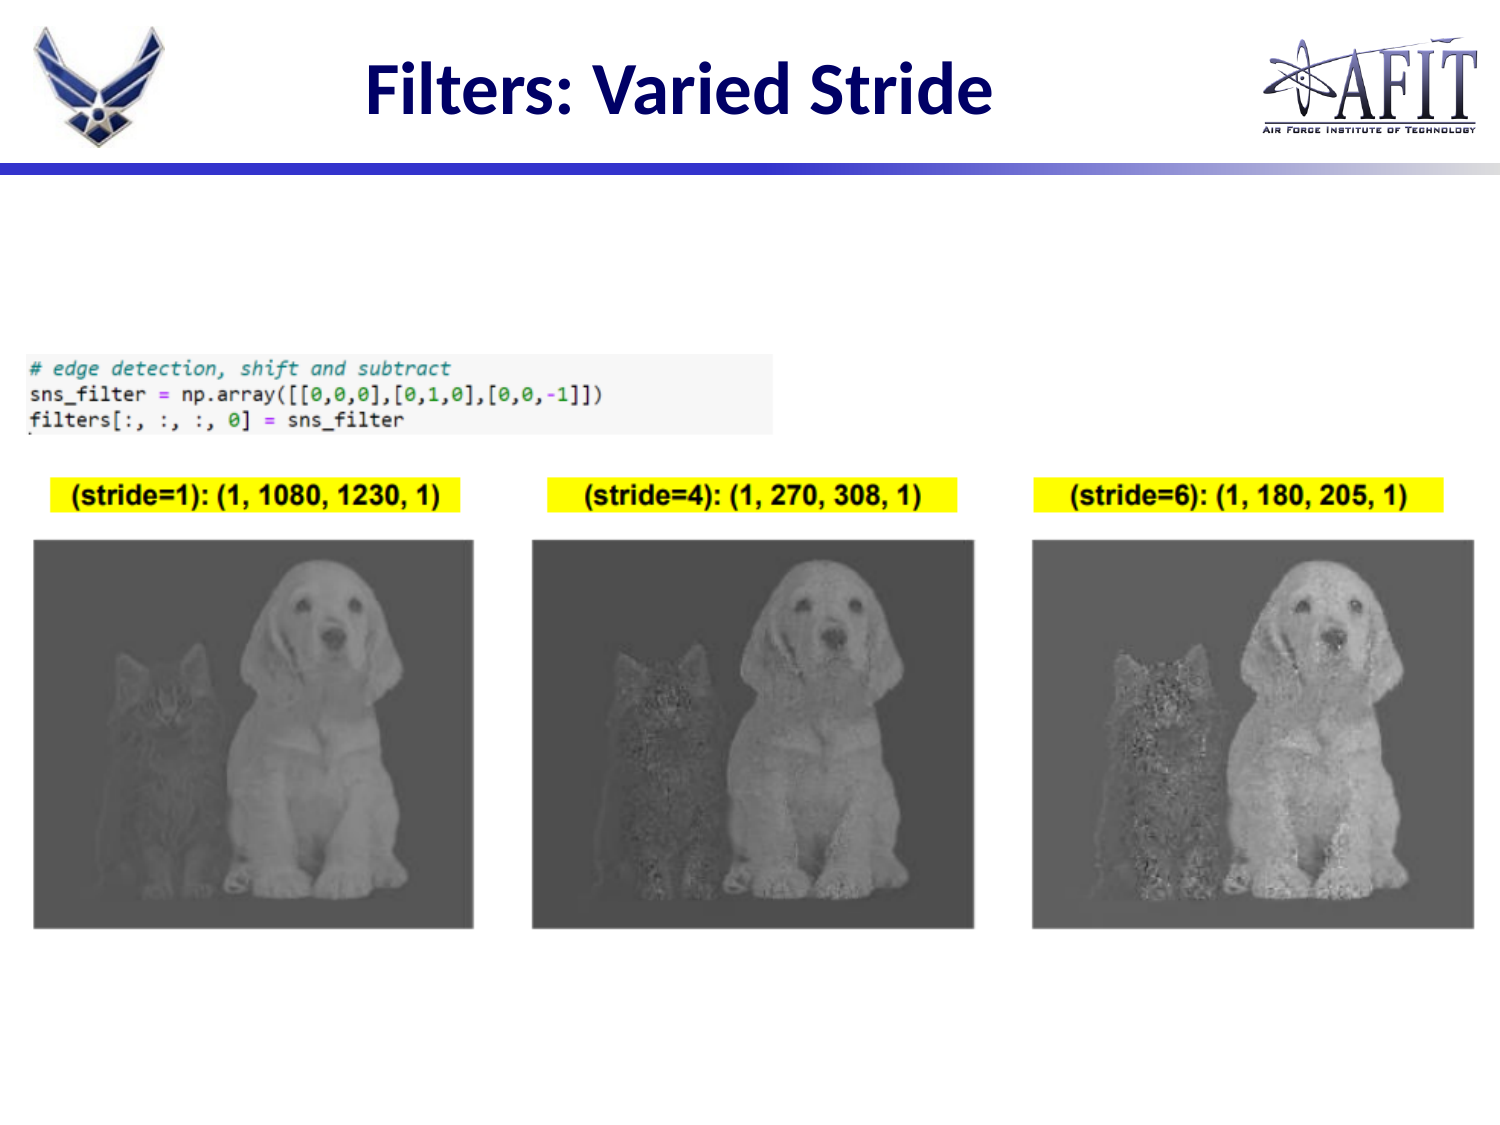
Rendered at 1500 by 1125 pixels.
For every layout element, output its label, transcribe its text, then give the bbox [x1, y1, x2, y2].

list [25, 354, 1476, 941]
picture [33, 26, 128, 148]
title Filters: Varied Stride [128, 0, 1233, 169]
